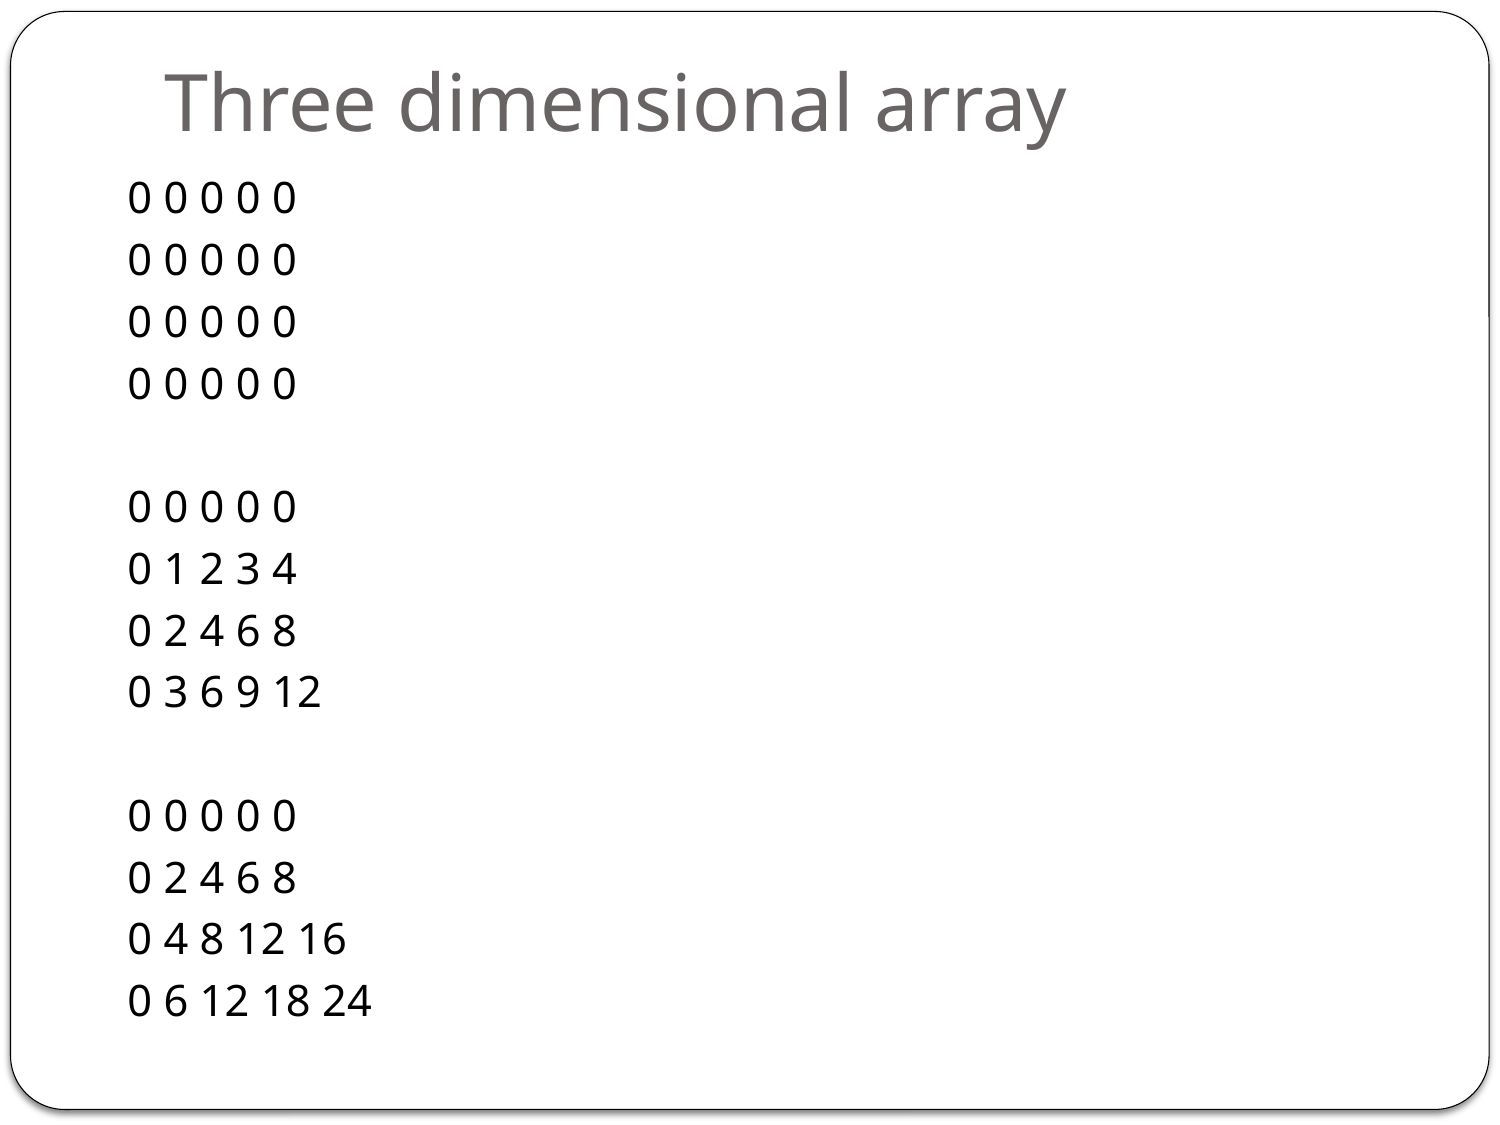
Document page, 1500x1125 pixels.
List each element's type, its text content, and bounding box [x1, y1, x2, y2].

title Three dimensional array [150, 45, 1425, 163]
list 0 0 0 0 0 0 0 0 0 0 0 0 0 0 0 0 0 0 0 0 0 0 0 0 0 0 1 2 3 4 0 2 4 6 8 0 3 6 9 12 0 0 0 0 0 0 2 4 6 8 0 4 8 12 16 0 6 12 18 24 [112, 163, 1388, 1038]
